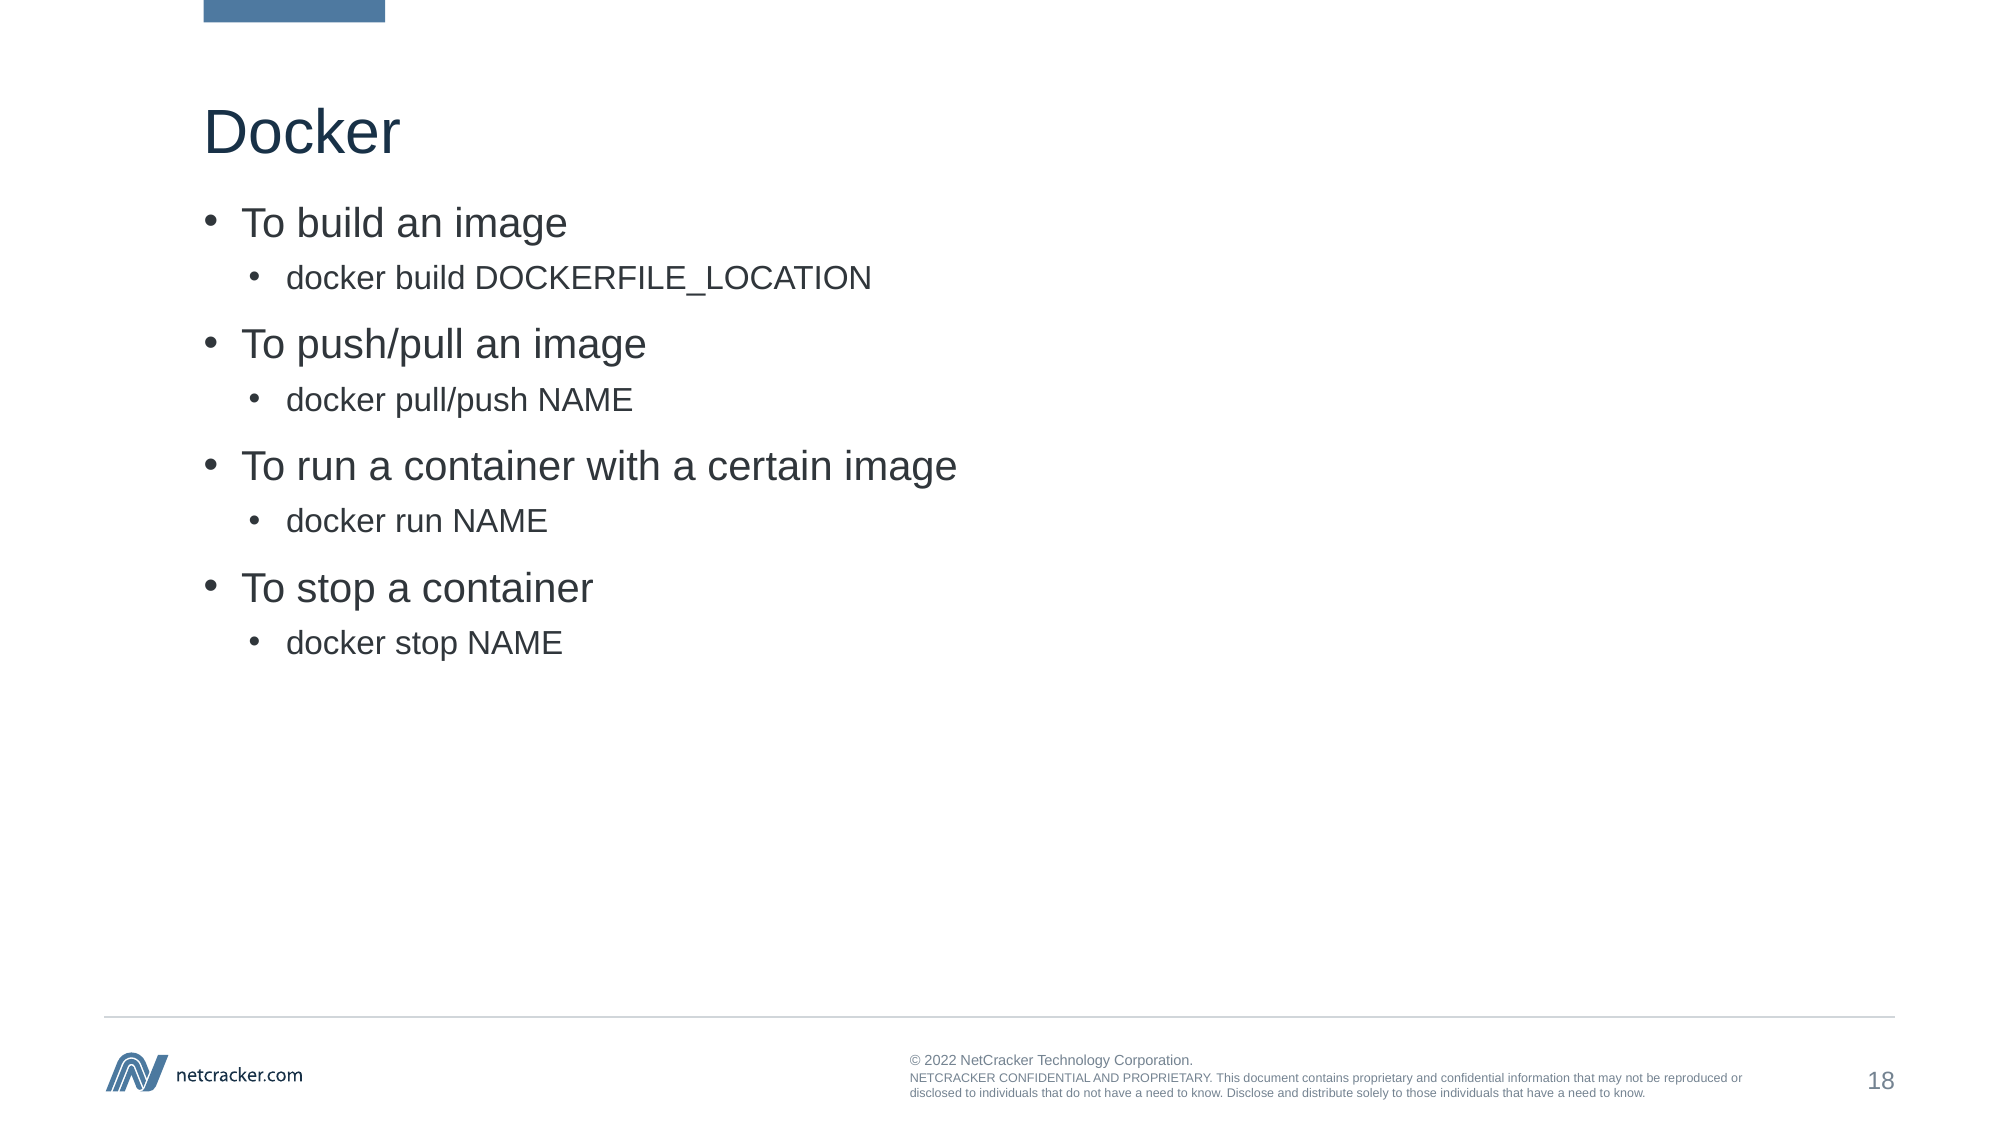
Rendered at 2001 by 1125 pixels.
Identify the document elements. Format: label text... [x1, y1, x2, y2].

list To build an image docker build DOCKERFILE_LOCATION To push/pull an image docker pull/push NAME To run a container with a certain image docker run NAME To stop a container docker stop NAME [203, 195, 1796, 995]
title Docker [203, 97, 1796, 170]
